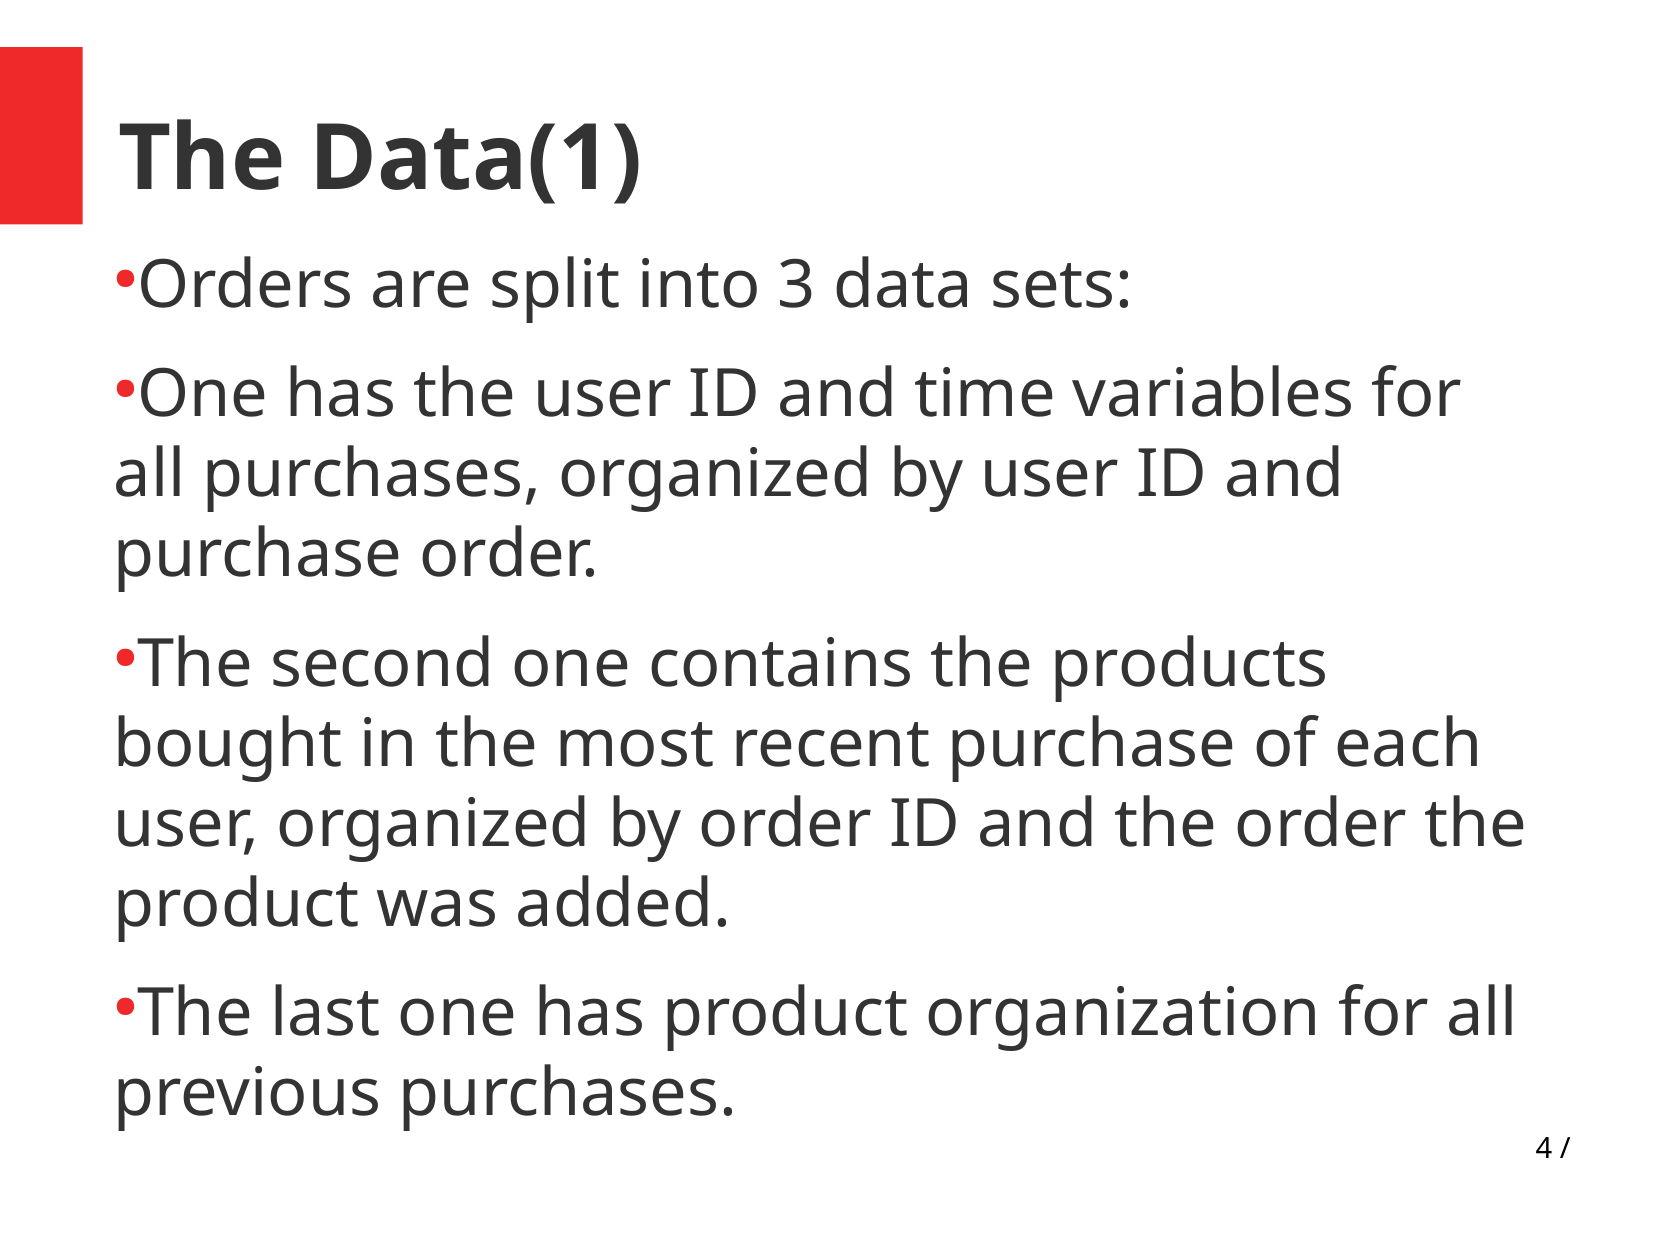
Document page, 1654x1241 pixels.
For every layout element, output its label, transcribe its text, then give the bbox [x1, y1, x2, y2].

slide_number 4 / [1185, 1129, 1571, 1216]
list Orders are split into 3 data sets: One has the user ID and time variables for all purchases, organized by user ID and purchase order. The second one contains the products bought in the most recent purchase of each user, organized by order ID and the order the product was added. The last one has product organization for all previous purchases. [113, 240, 1531, 960]
title The Data(1) [118, 49, 1571, 257]
